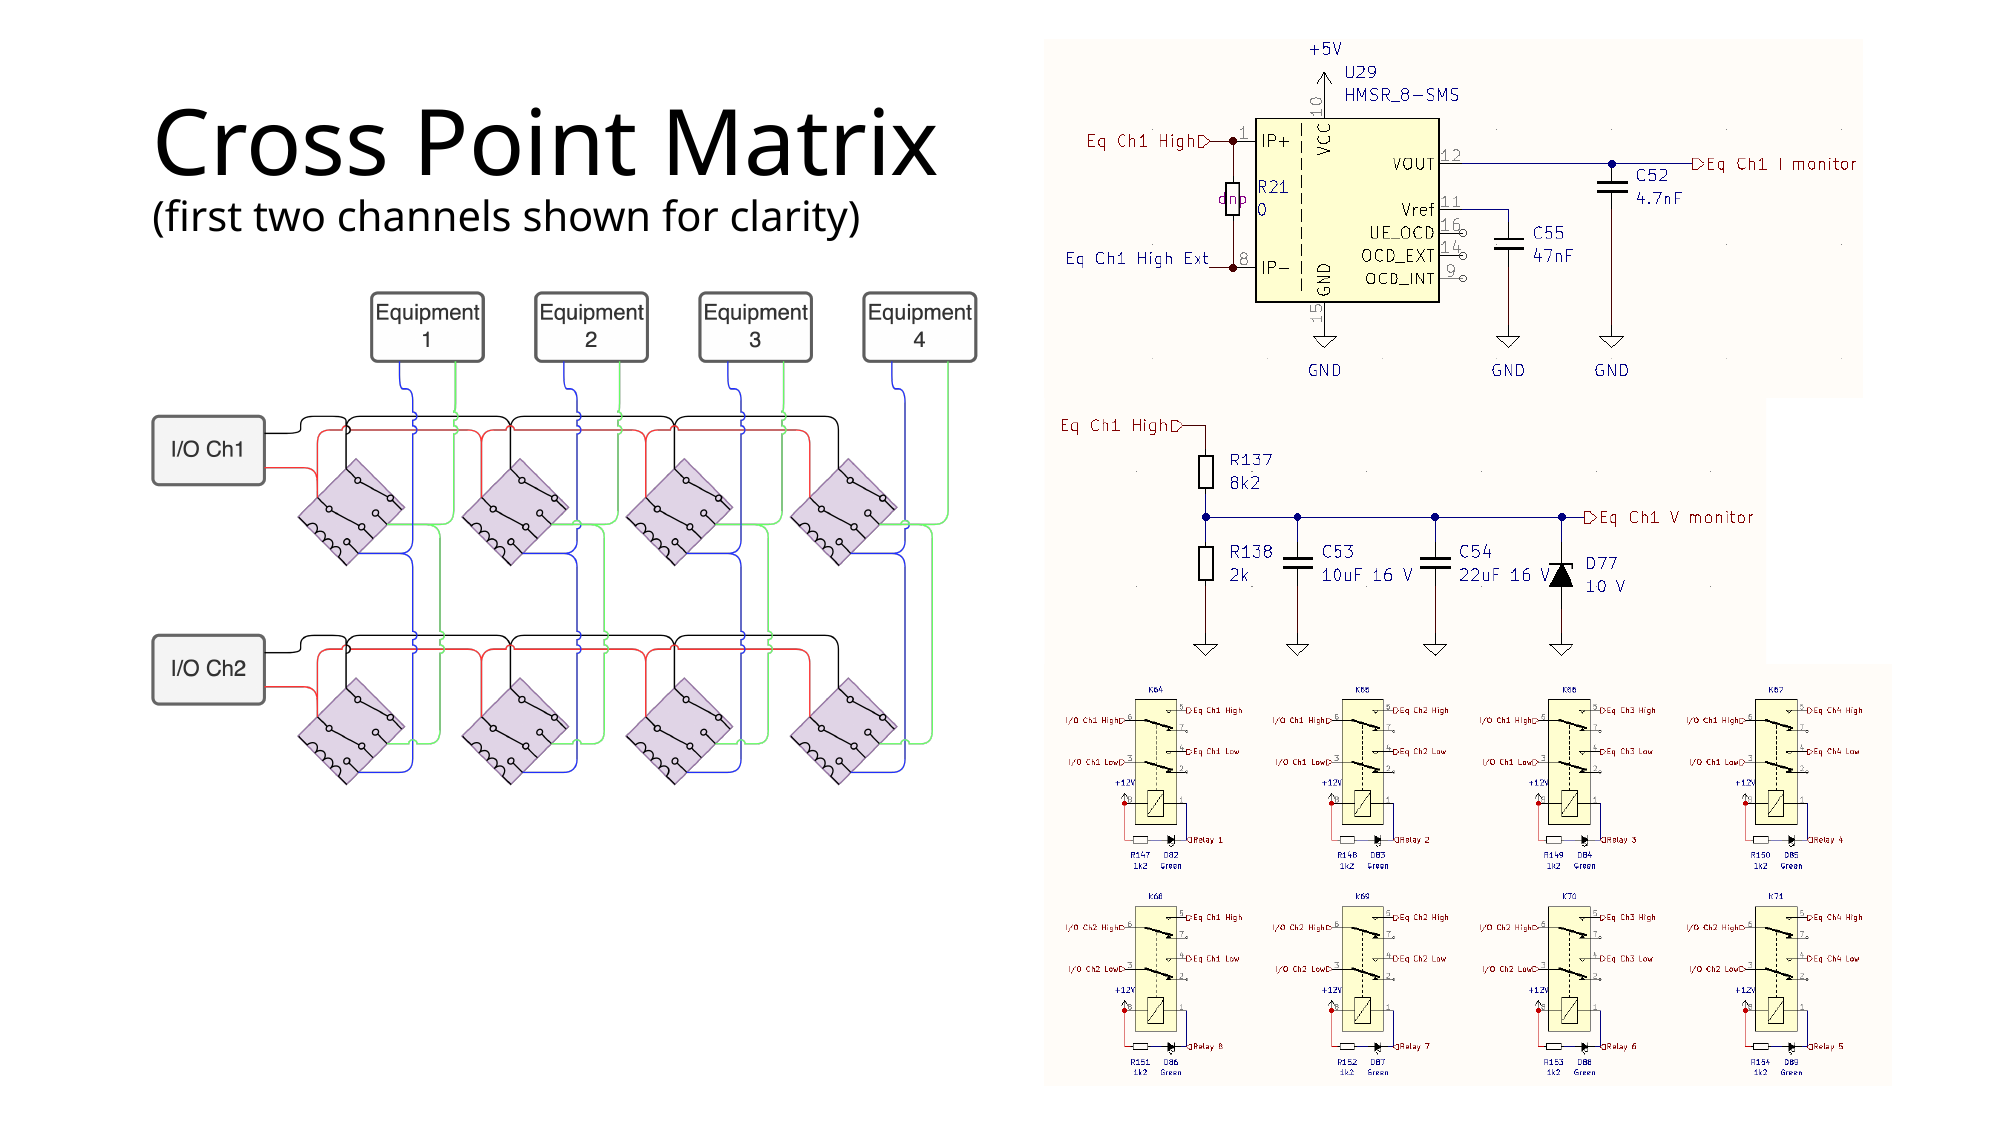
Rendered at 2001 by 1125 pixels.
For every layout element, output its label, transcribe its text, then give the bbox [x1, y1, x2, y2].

picture [1044, 39, 1892, 1086]
picture [137, 277, 1000, 799]
title Cross Point Matrix (first two channels shown for clarity) [137, 59, 1044, 278]
